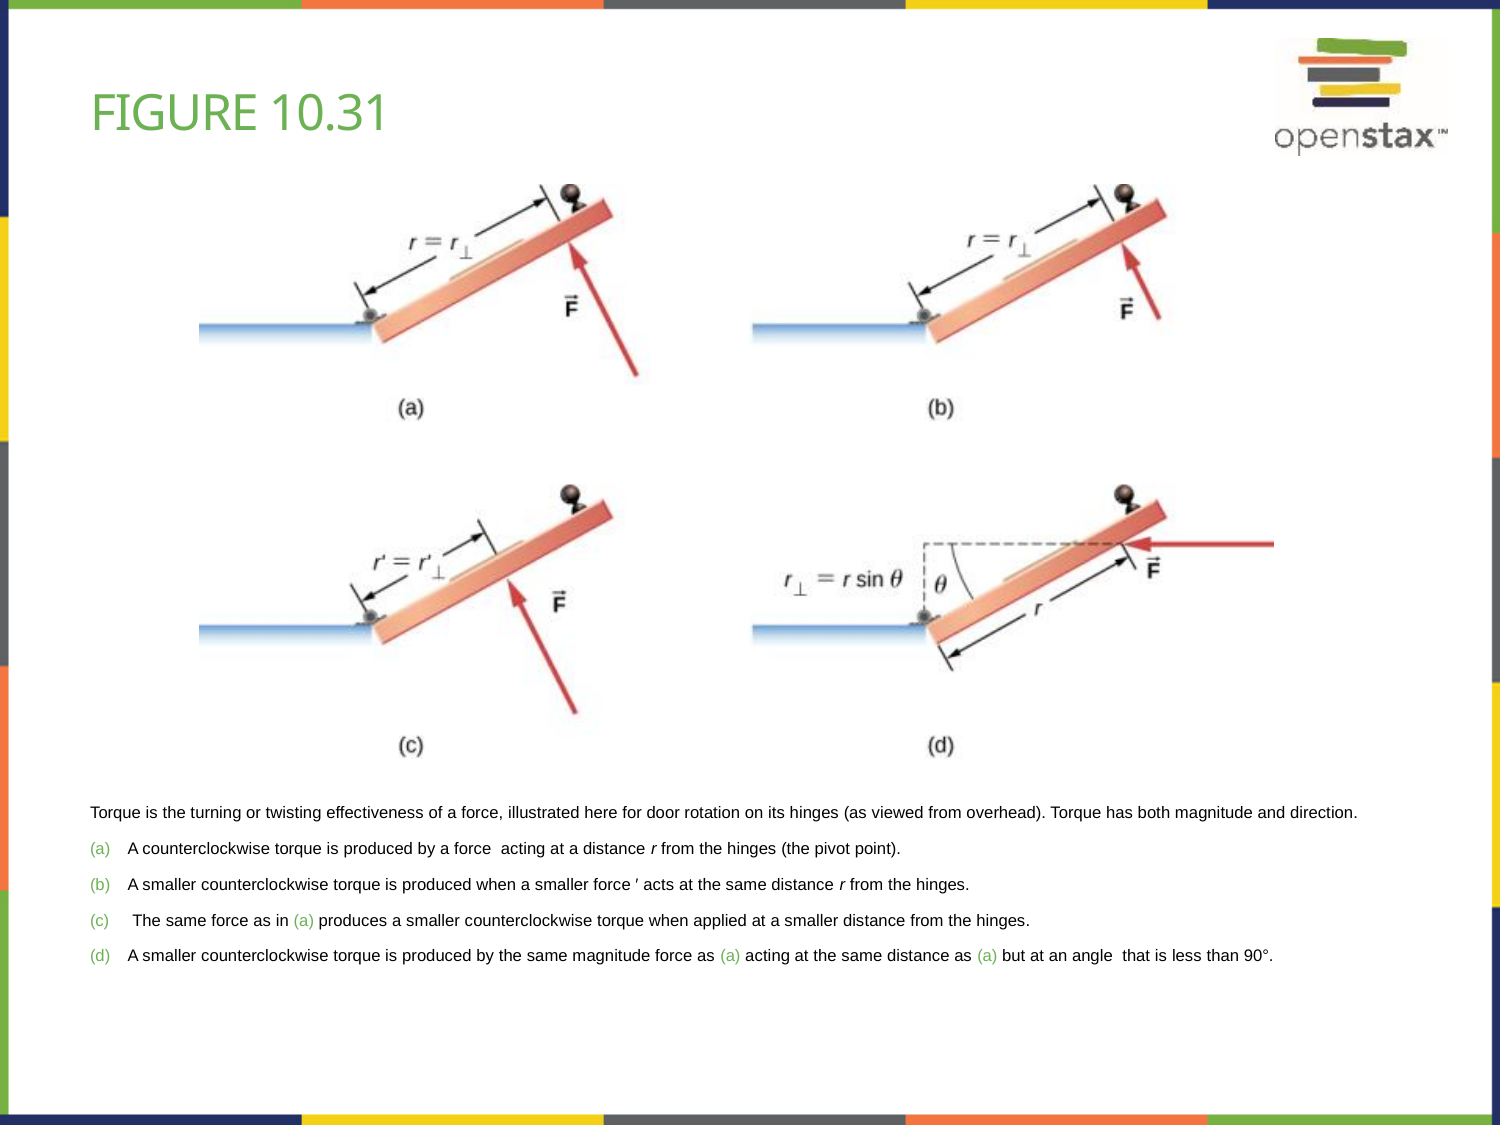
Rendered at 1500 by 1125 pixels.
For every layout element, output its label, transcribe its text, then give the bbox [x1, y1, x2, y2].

title Figure 10.31 [75, 39, 1274, 148]
picture [0, 0, 1500, 1125]
